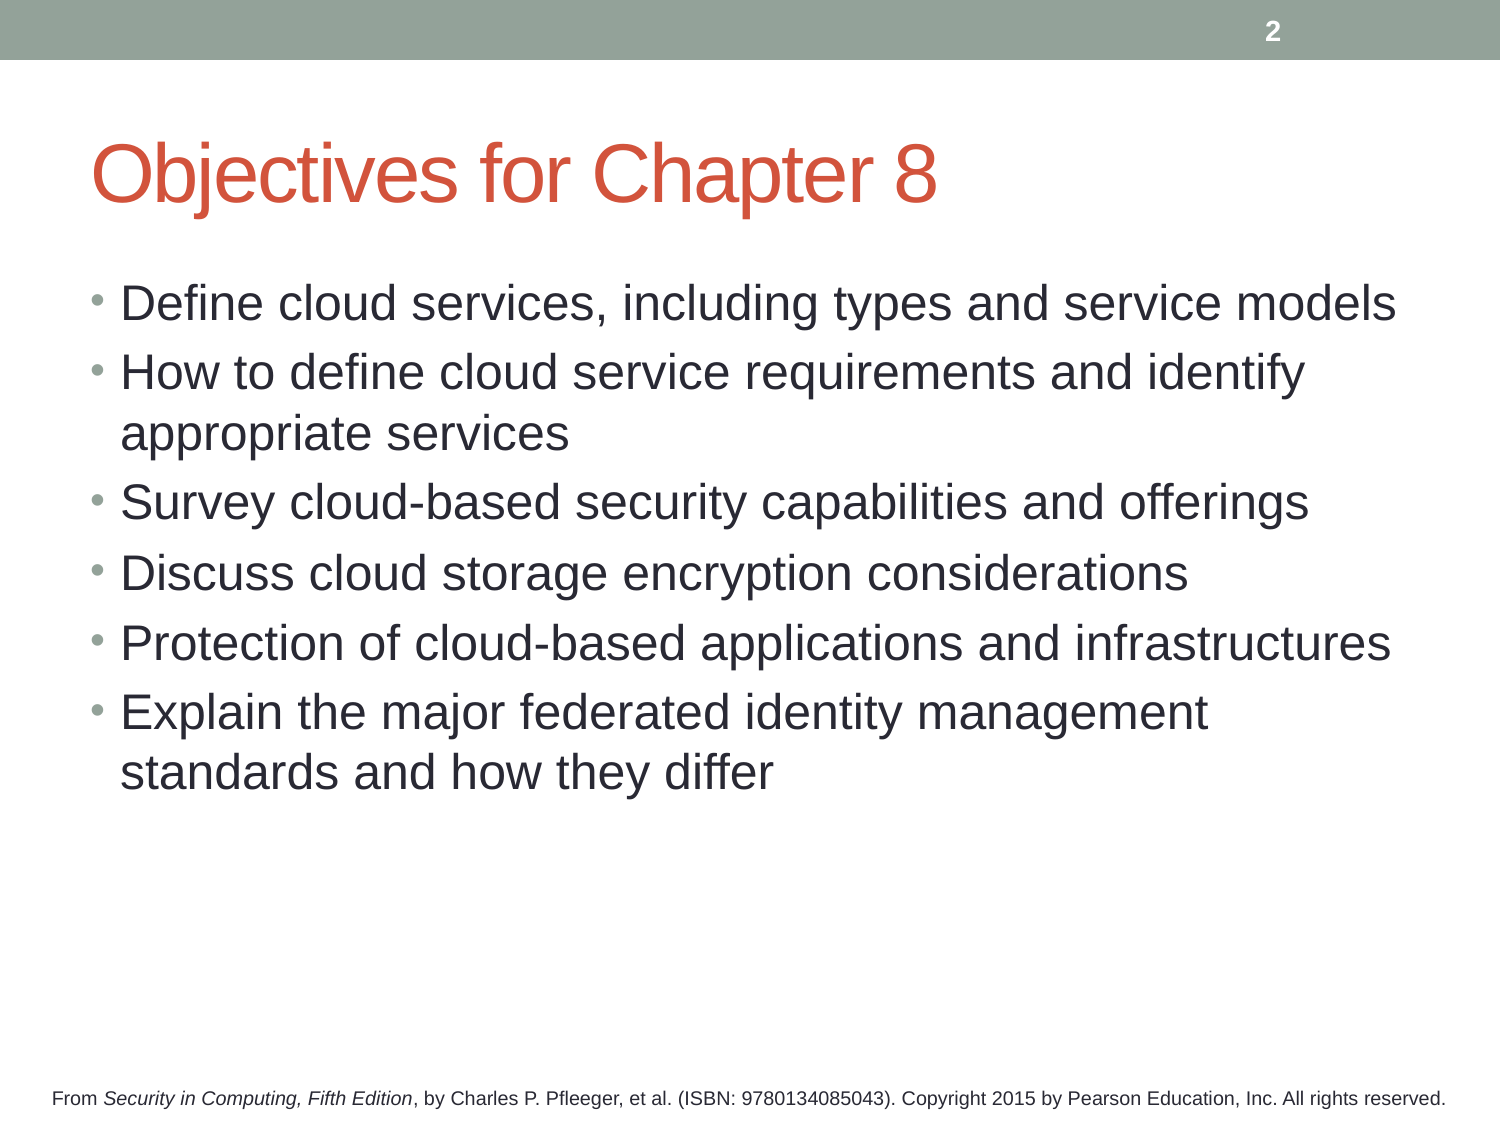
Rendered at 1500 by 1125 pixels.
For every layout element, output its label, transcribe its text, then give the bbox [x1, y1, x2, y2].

title Objectives for Chapter 8 [75, 87, 1425, 250]
list Define cloud services, including types and service models How to define cloud service requirements and identify appropriate services Survey cloud-based security capabilities and offerings Discuss cloud storage encryption considerations Protection of cloud-based applications and infrastructures Explain the major federated identity management standards and how they differ [75, 262, 1425, 1063]
slide_number 2 [1250, 3, 1425, 57]
